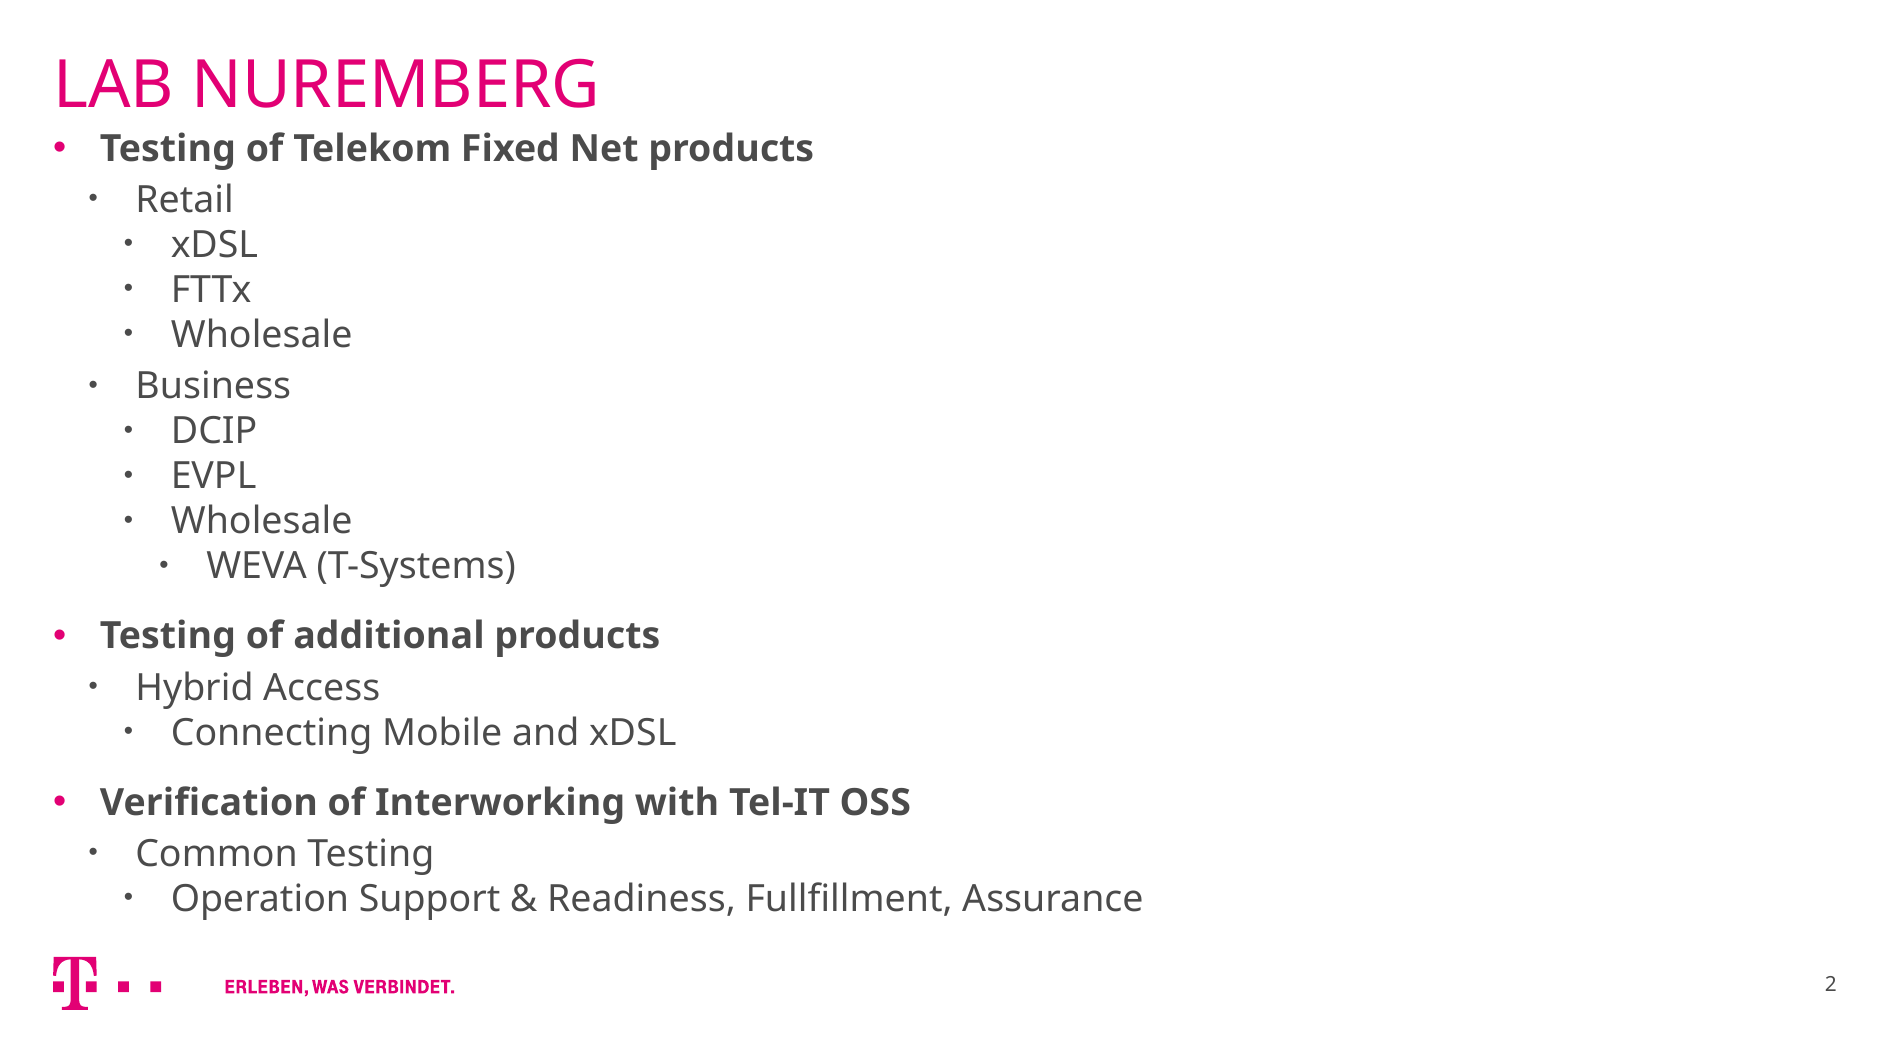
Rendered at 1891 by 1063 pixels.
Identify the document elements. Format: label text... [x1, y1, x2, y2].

title Lab Nuremberg [52, 41, 1837, 123]
list Testing of Telekom Fixed Net products Retail xDSL FTTx Wholesale Business DCIP EVPL Wholesale WEVA (T-Systems) Testing of additional products Hybrid Access Connecting Mobile and xDSL Verification of Interworking with Tel-IT OSS Common Testing Operation Support & Readiness, Fullfillment, Assurance [52, 123, 1837, 904]
slide_number 2 [1777, 956, 1837, 1010]
